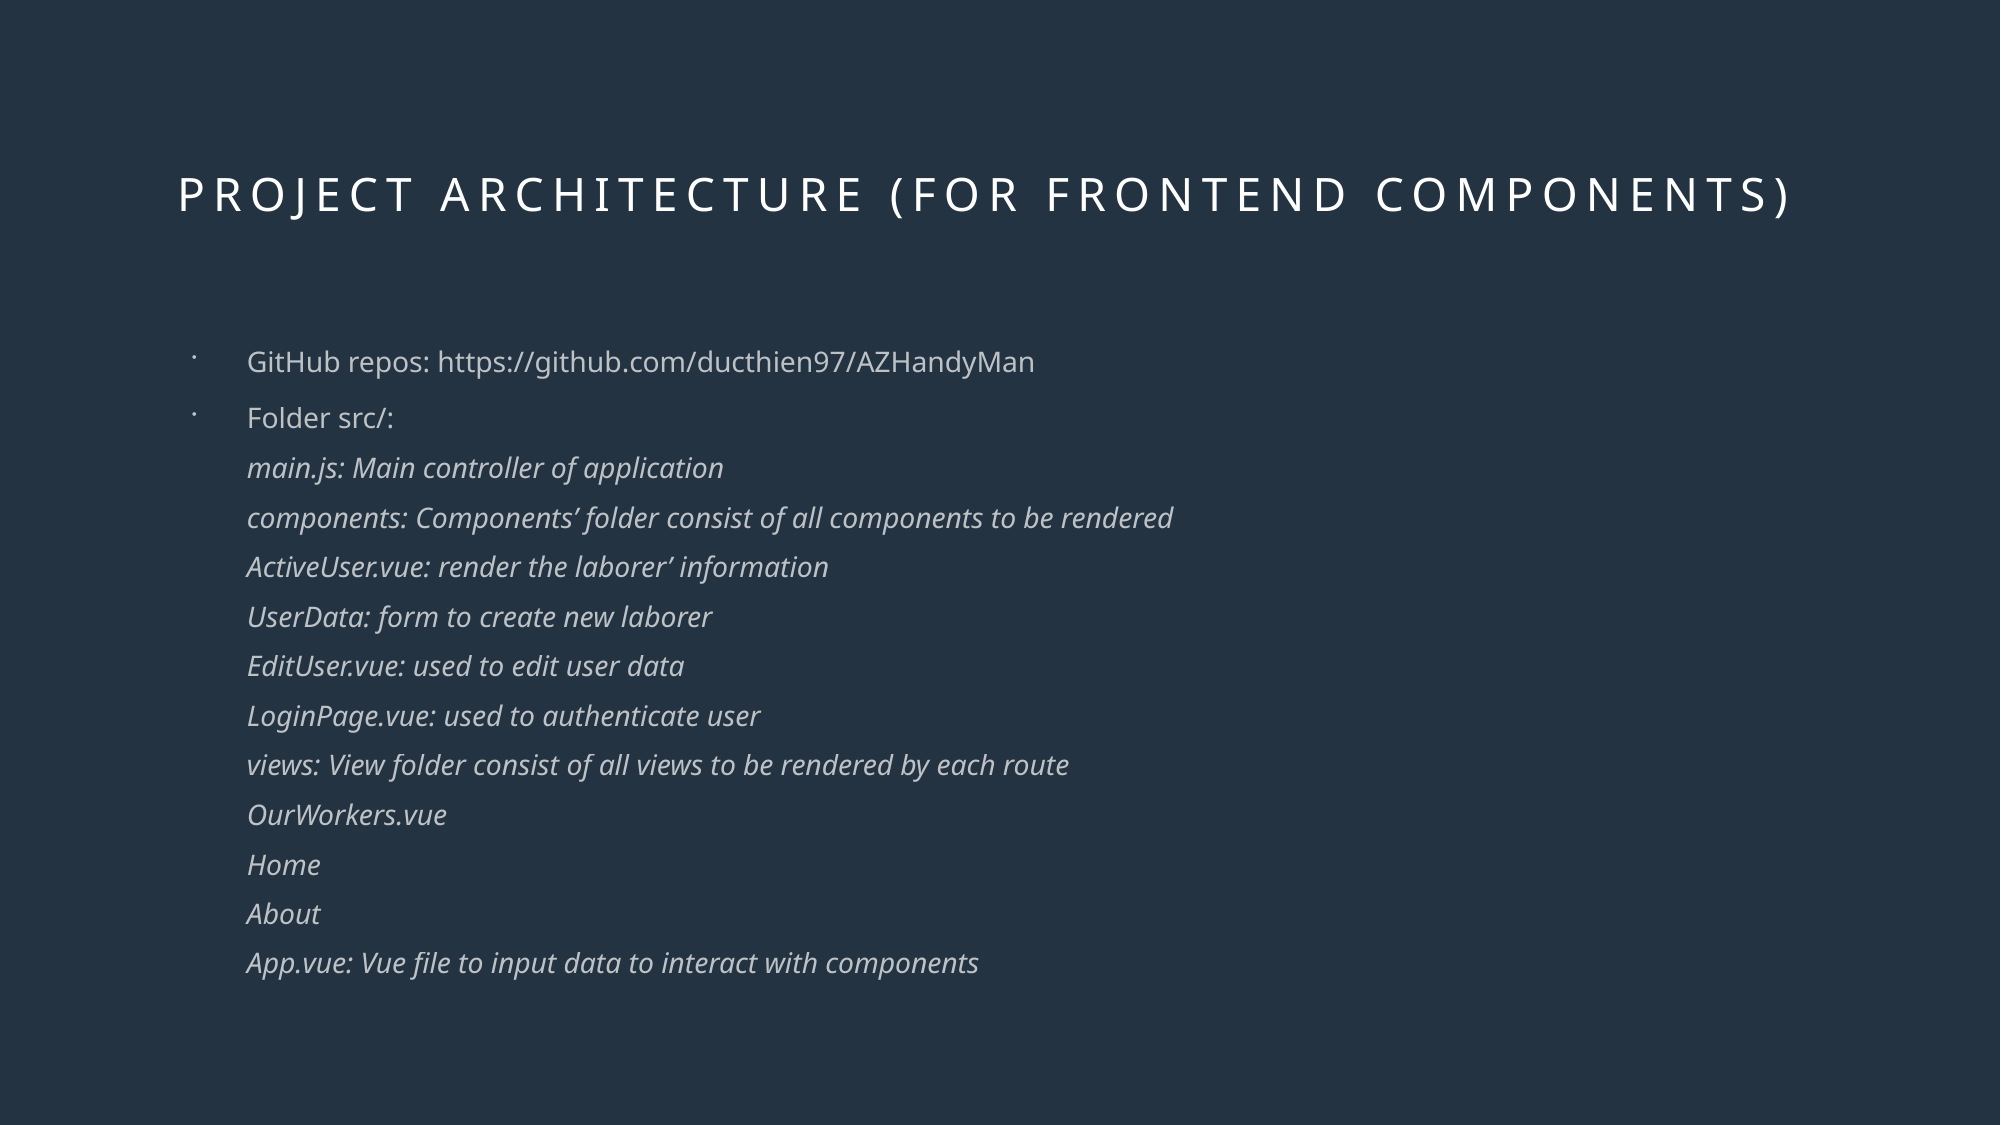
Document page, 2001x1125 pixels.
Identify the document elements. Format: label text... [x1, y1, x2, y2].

list GitHub repos: https://github.com/ducthien97/AZHandyMan Folder src/: main.js: Main controller of application components: Components’ folder consist of all components to be rendered ActiveUser.vue: render the laborer’ information UserData: form to create new laborer EditUser.vue: used to edit user data LoginPage.vue: used to authenticate user views: View folder consist of all views to be rendered by each route OurWorkers.vue Home About App.vue: Vue file to input data to interact with components [189, 335, 1835, 988]
title Project Architecture (for frontend components) [177, 165, 1822, 274]
